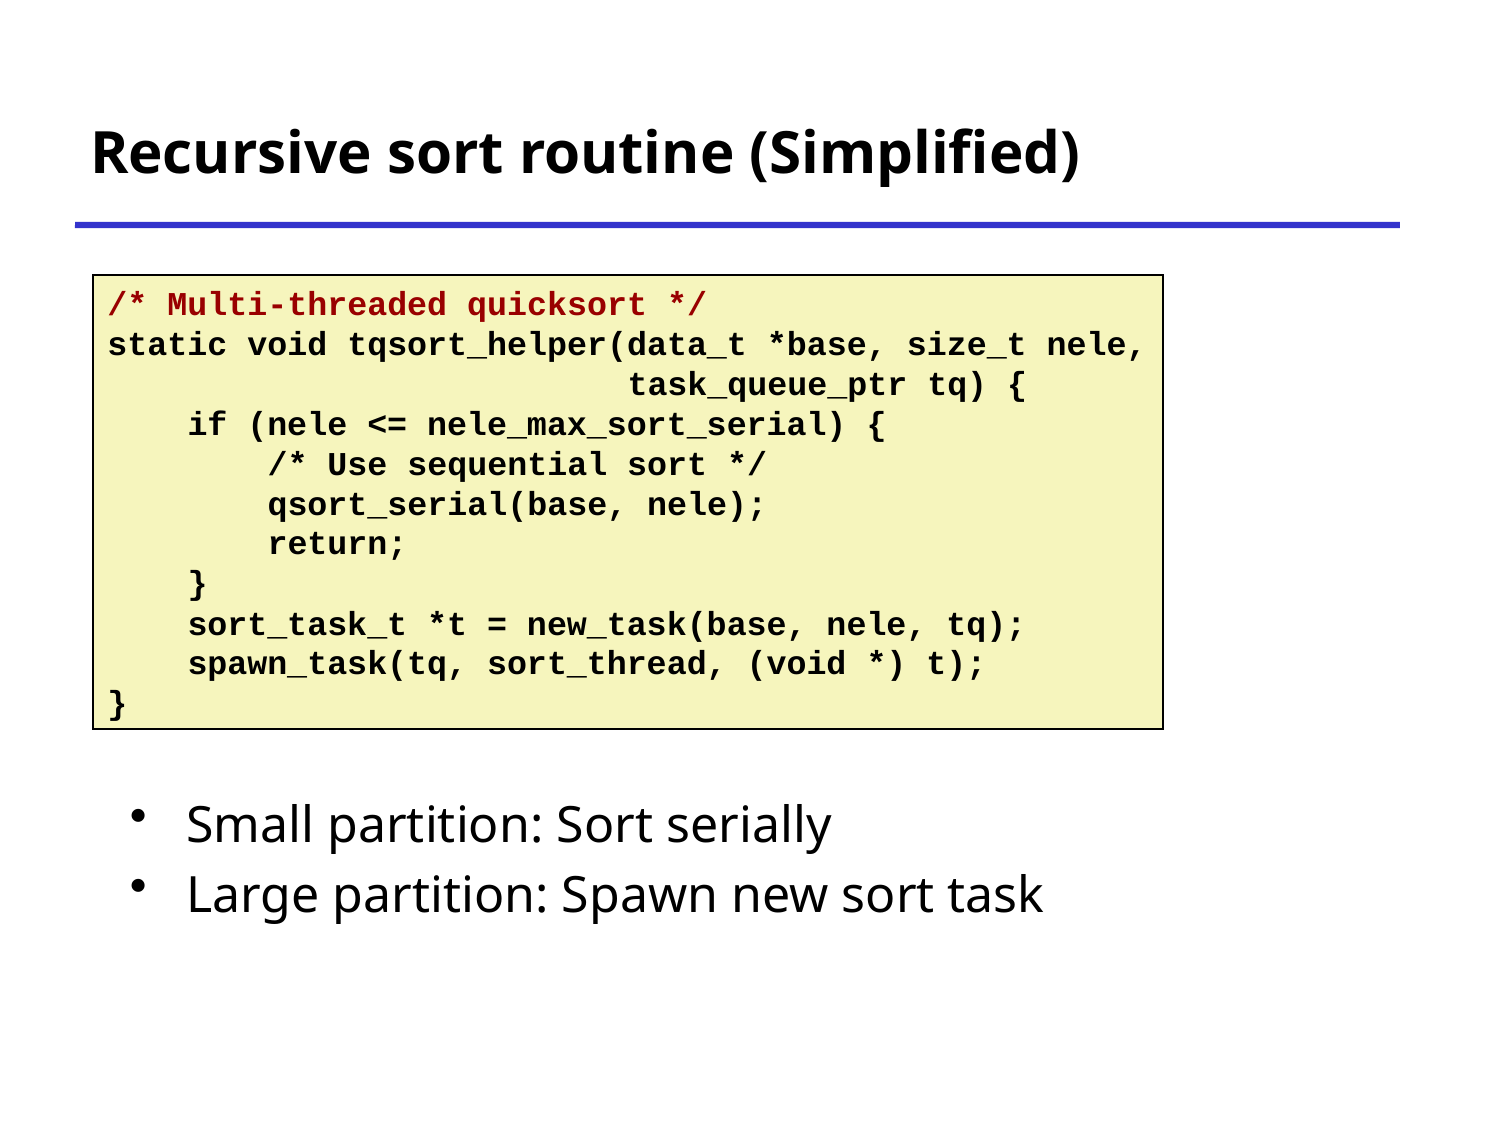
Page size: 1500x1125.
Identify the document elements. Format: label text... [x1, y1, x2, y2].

list Small partition: Sort serially Large partition: Spawn new sort task [115, 784, 1411, 1007]
title Recursive sort routine (Simplified) [75, 75, 1400, 225]
text_box /* Multi-threaded quicksort */ static void tqsort_helper(data_t *base, size_t nele, task_queue_ptr tq) { if (nele <= nele_max_sort_serial) { /* Use sequential sort */ qsort_serial(base, nele); return; } sort_task_t *t = new_task(base, nele, tq); spawn_task(tq, sort_thread, (void *) t); } [92, 274, 1163, 729]
